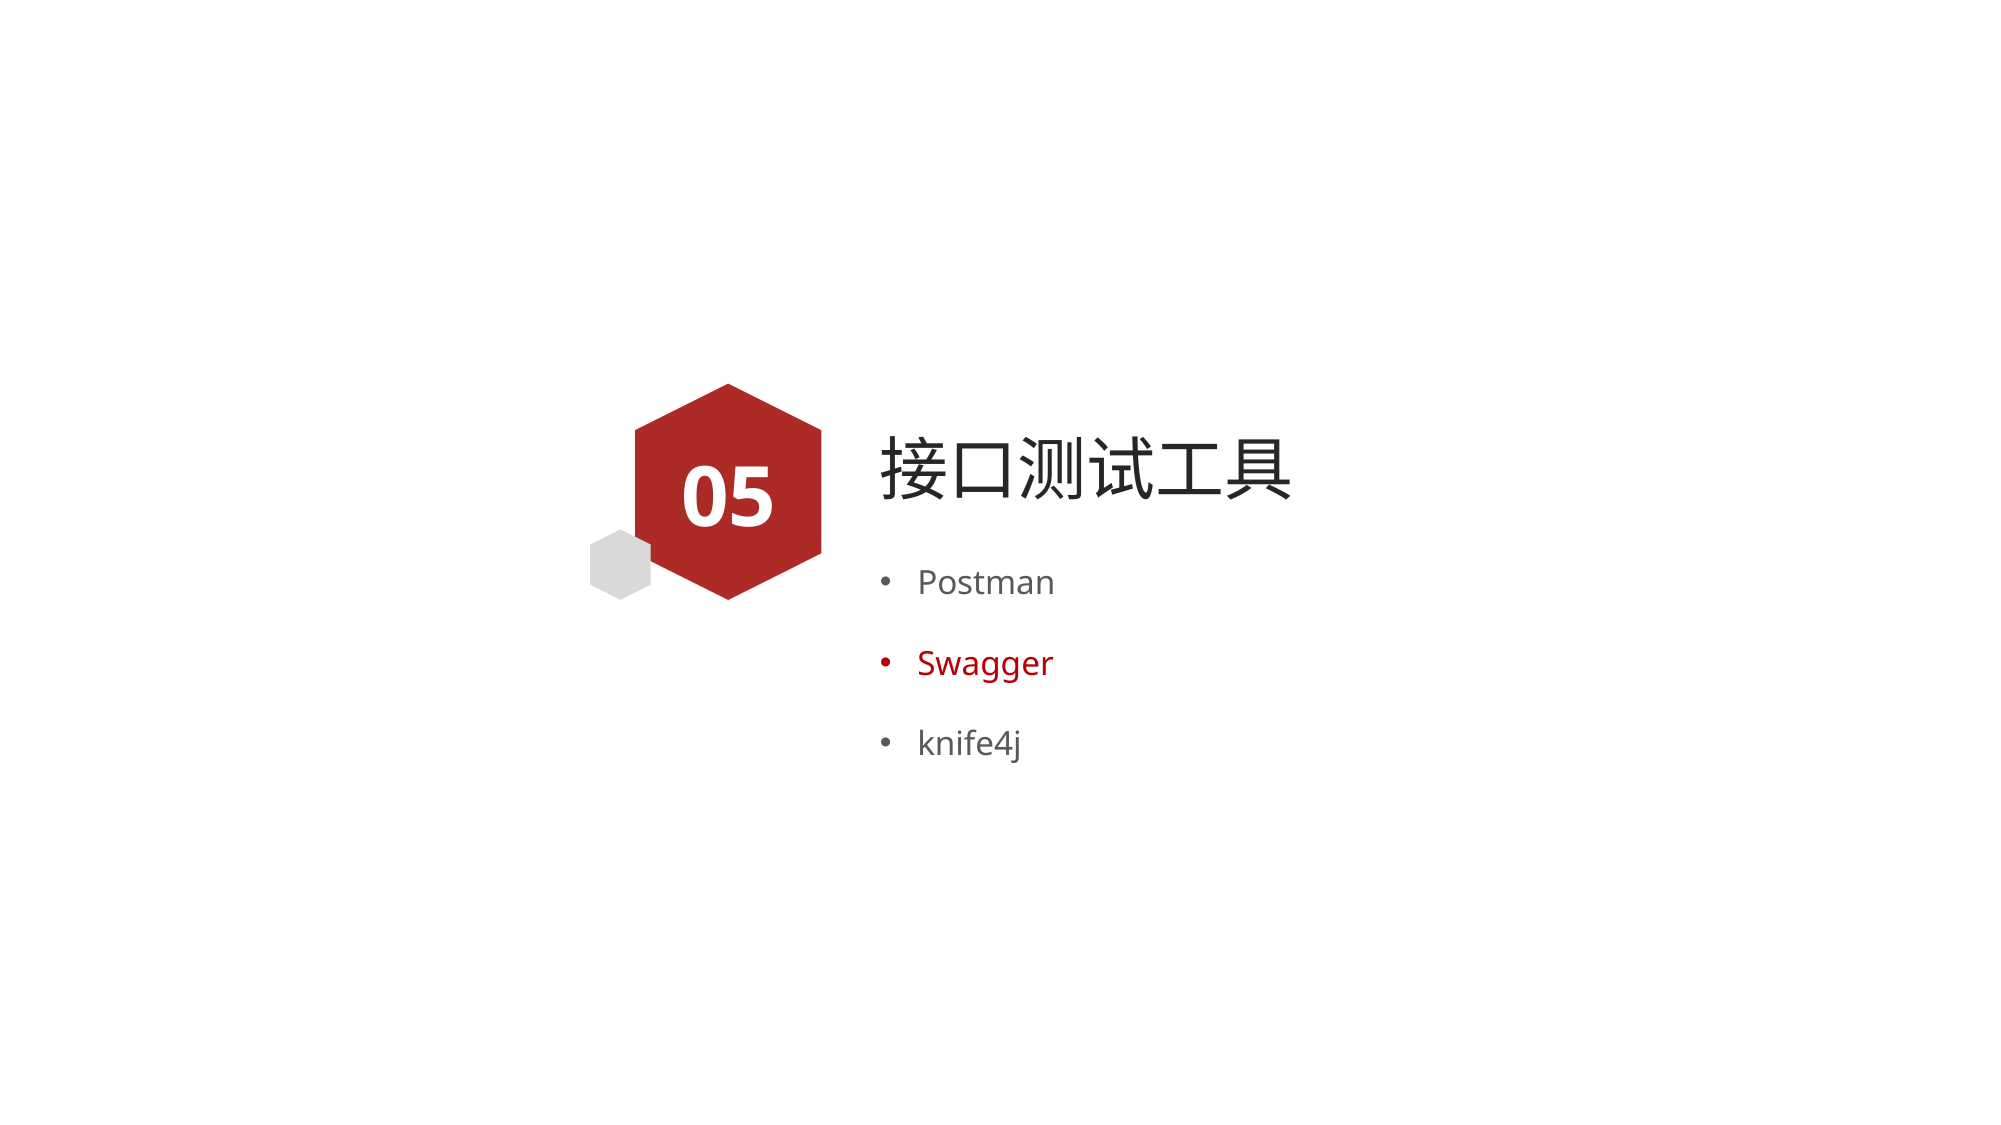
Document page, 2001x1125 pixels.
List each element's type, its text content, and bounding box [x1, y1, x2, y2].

title 接口测试工具 [864, 427, 1969, 518]
list Postman Swagger knife4j [864, 533, 1762, 867]
list 05 [636, 404, 822, 594]
